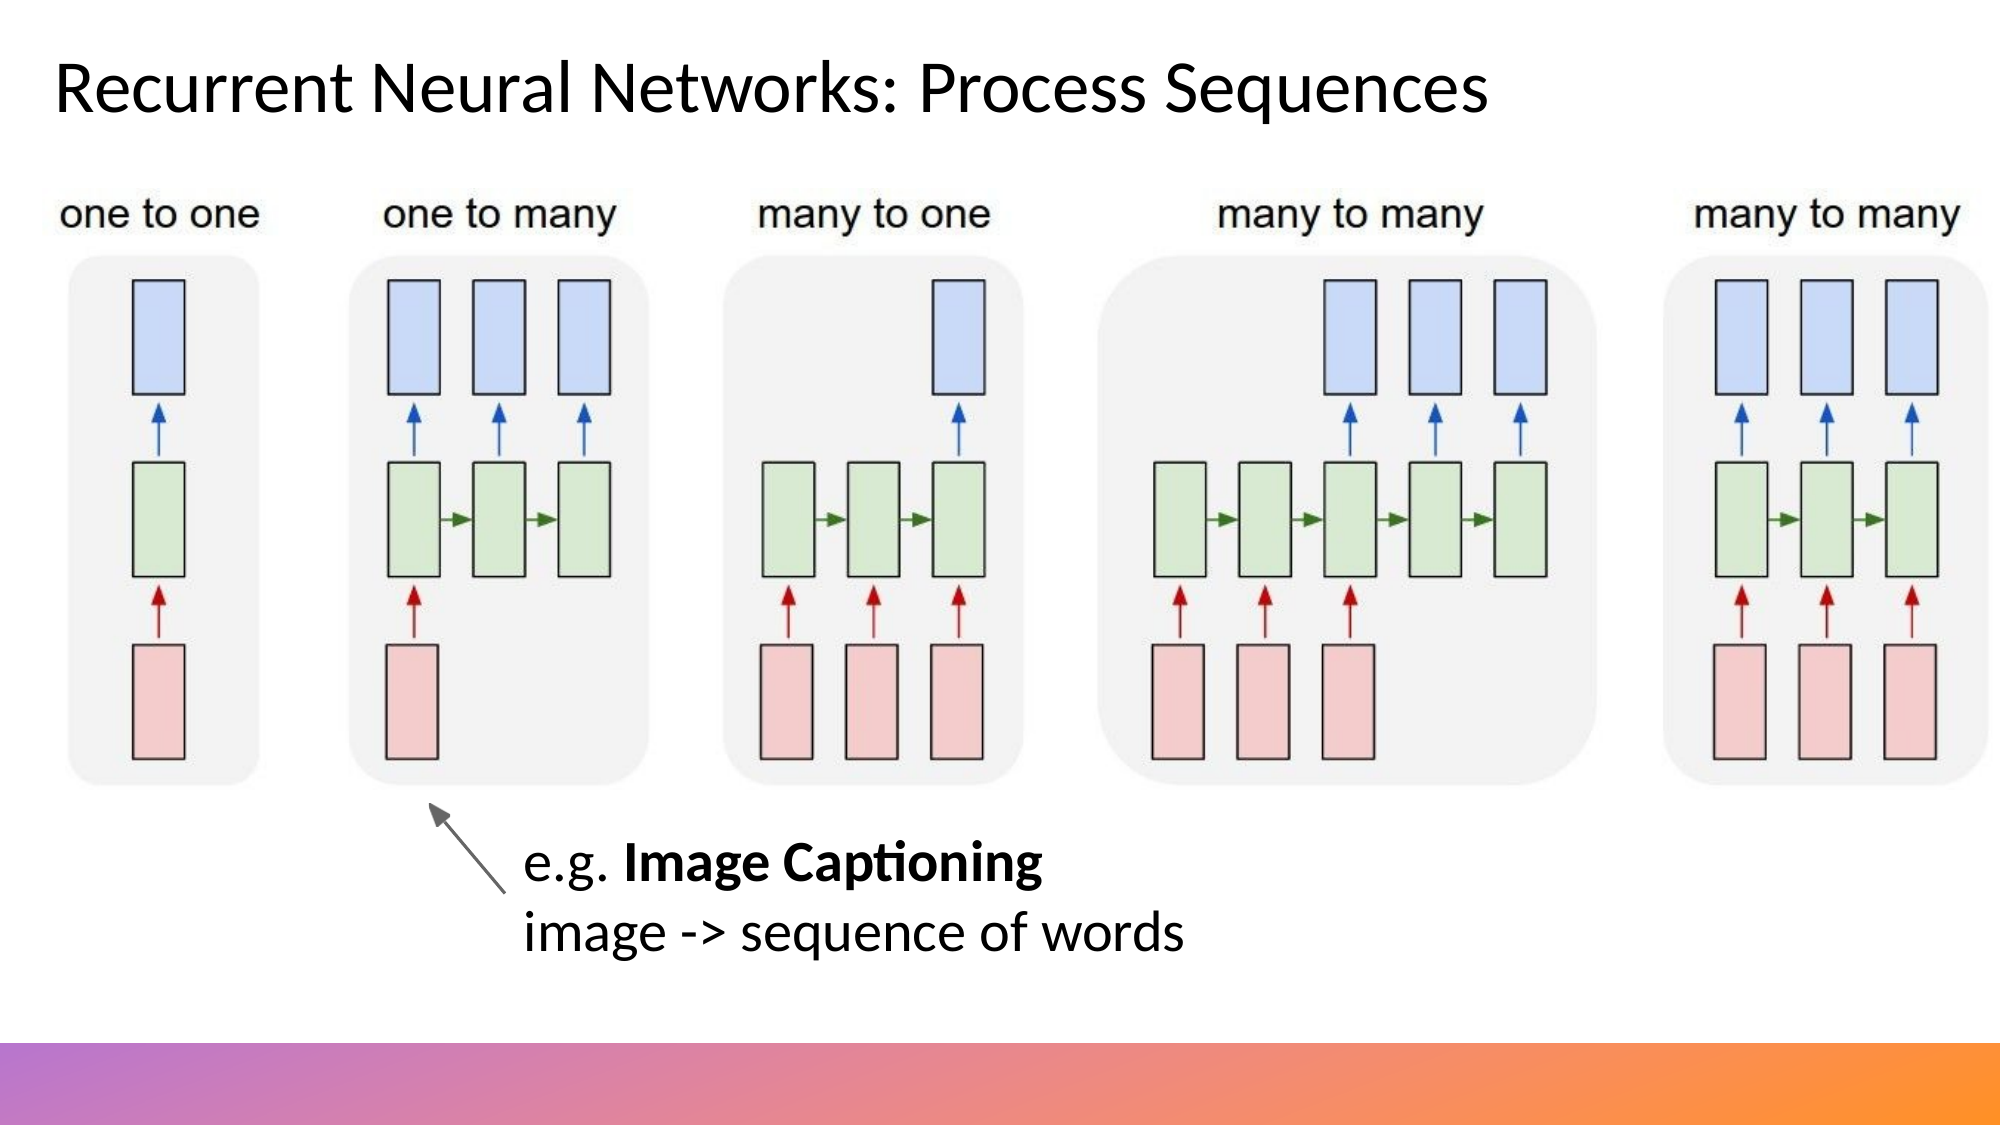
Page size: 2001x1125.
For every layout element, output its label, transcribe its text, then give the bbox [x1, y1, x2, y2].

text_box [42, 188, 1993, 790]
picture [0, 1043, 2000, 1125]
text_box Recurrent Neural Networks: Process Sequences [40, 35, 1502, 128]
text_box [428, 803, 508, 896]
text_box e.g. Image Captioning image -> sequence of words [507, 815, 1525, 971]
